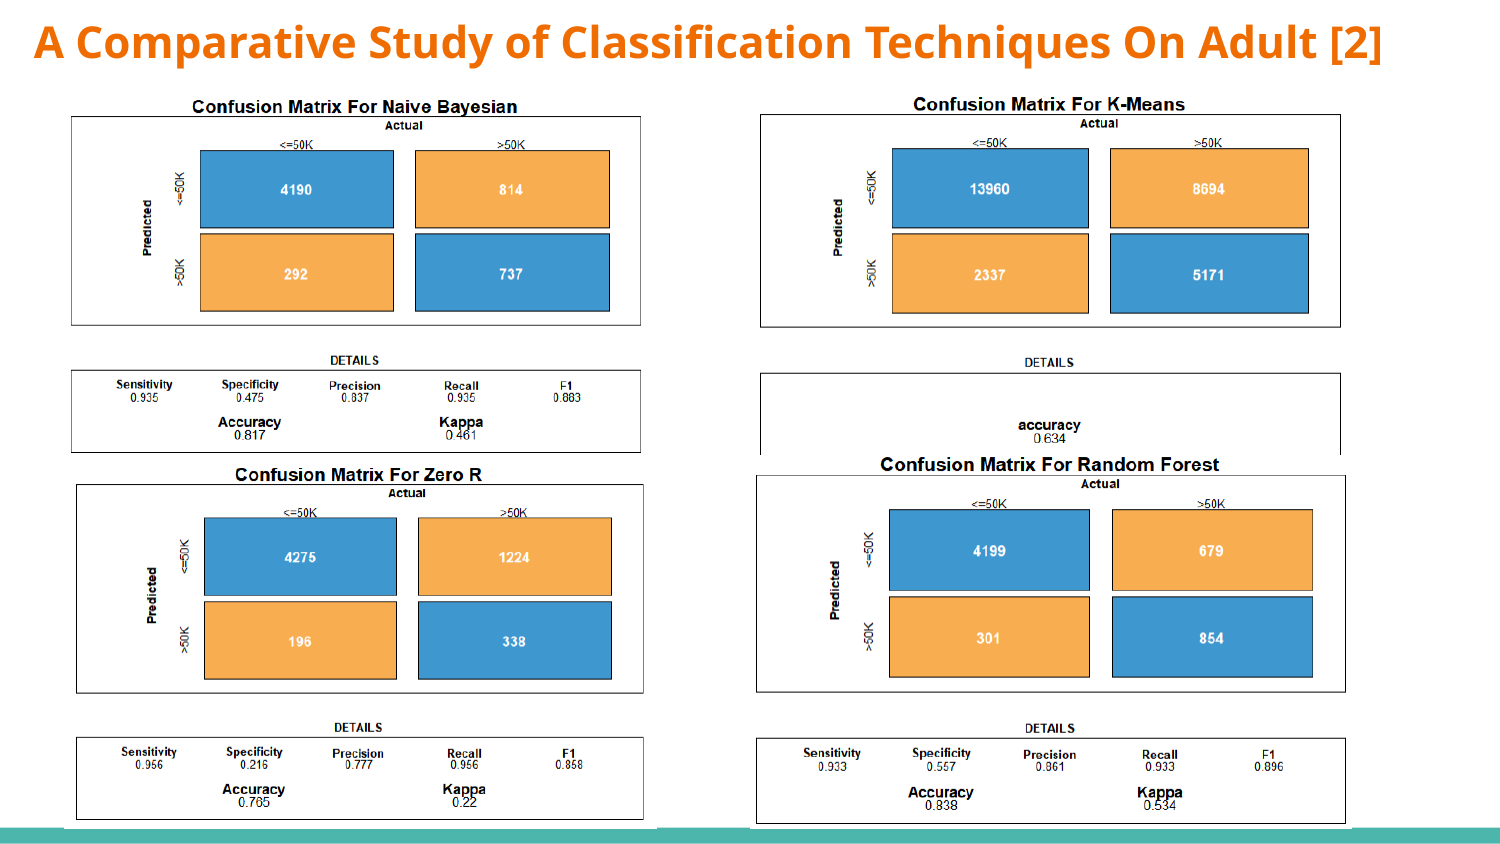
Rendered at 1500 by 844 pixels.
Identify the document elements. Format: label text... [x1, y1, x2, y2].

picture [749, 94, 1353, 829]
picture [64, 94, 658, 829]
title A Comparative Study of Classification Techniques On Adult [2] [18, 0, 1417, 116]
